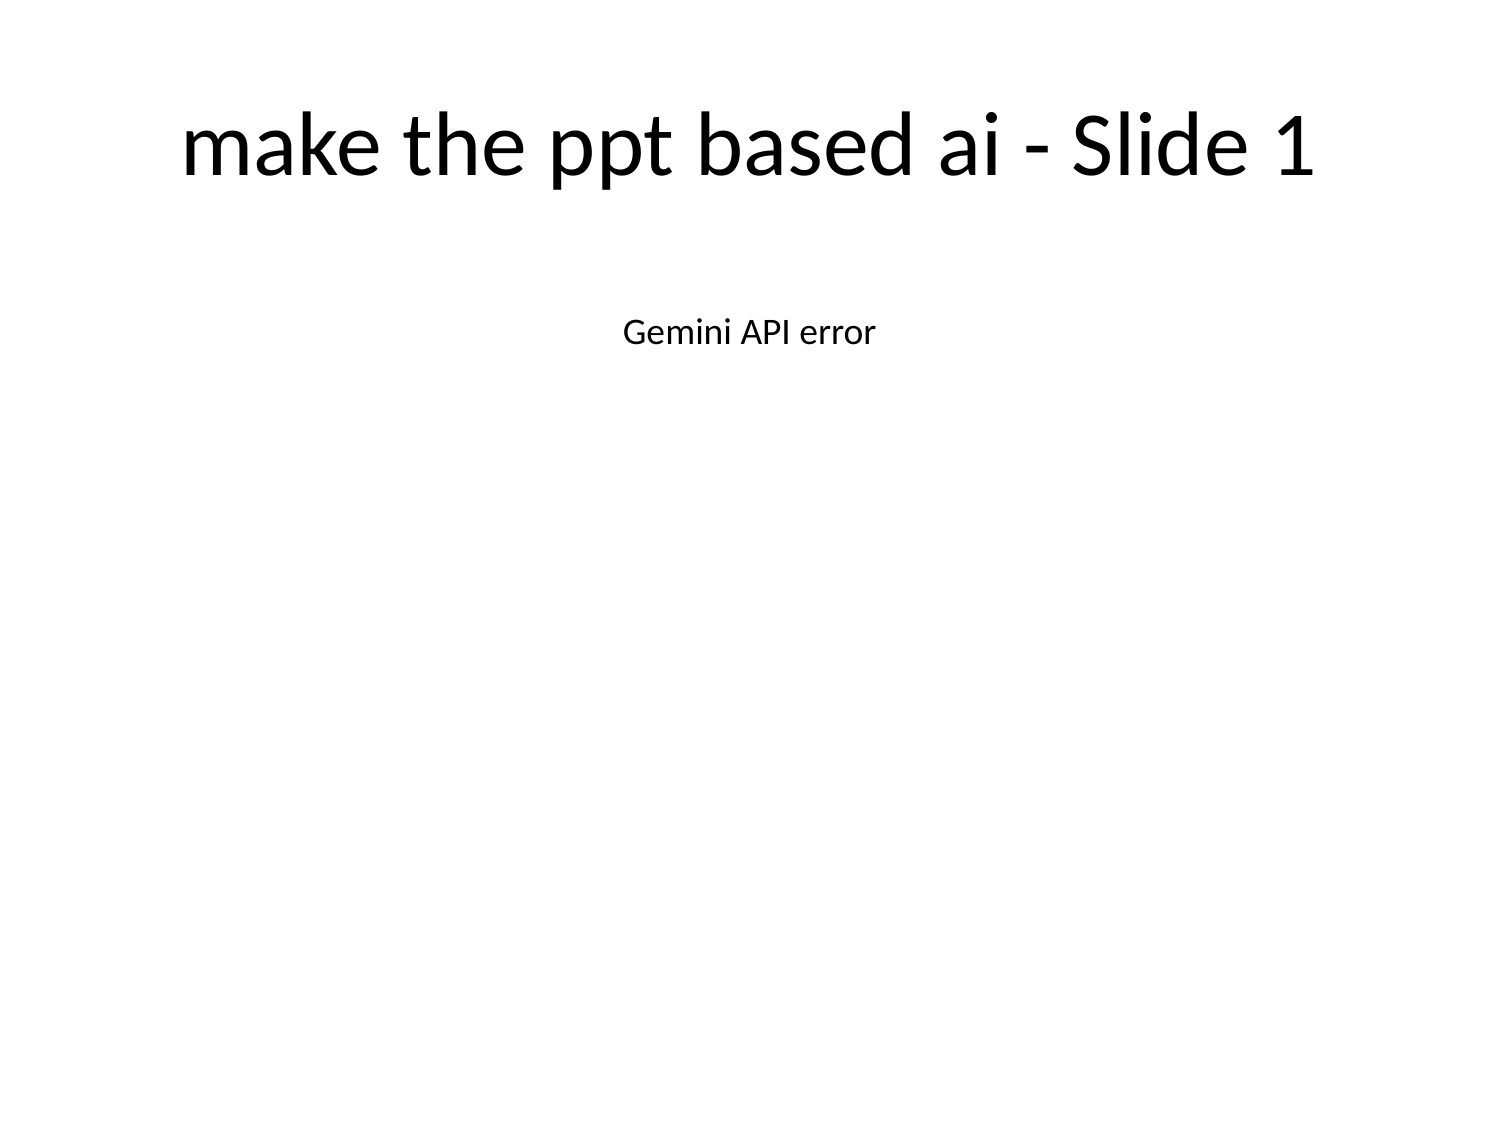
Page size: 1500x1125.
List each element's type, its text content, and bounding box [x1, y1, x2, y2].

title make the ppt based ai - Slide 1 [75, 45, 1425, 233]
text_box Gemini API error [608, 299, 892, 360]
